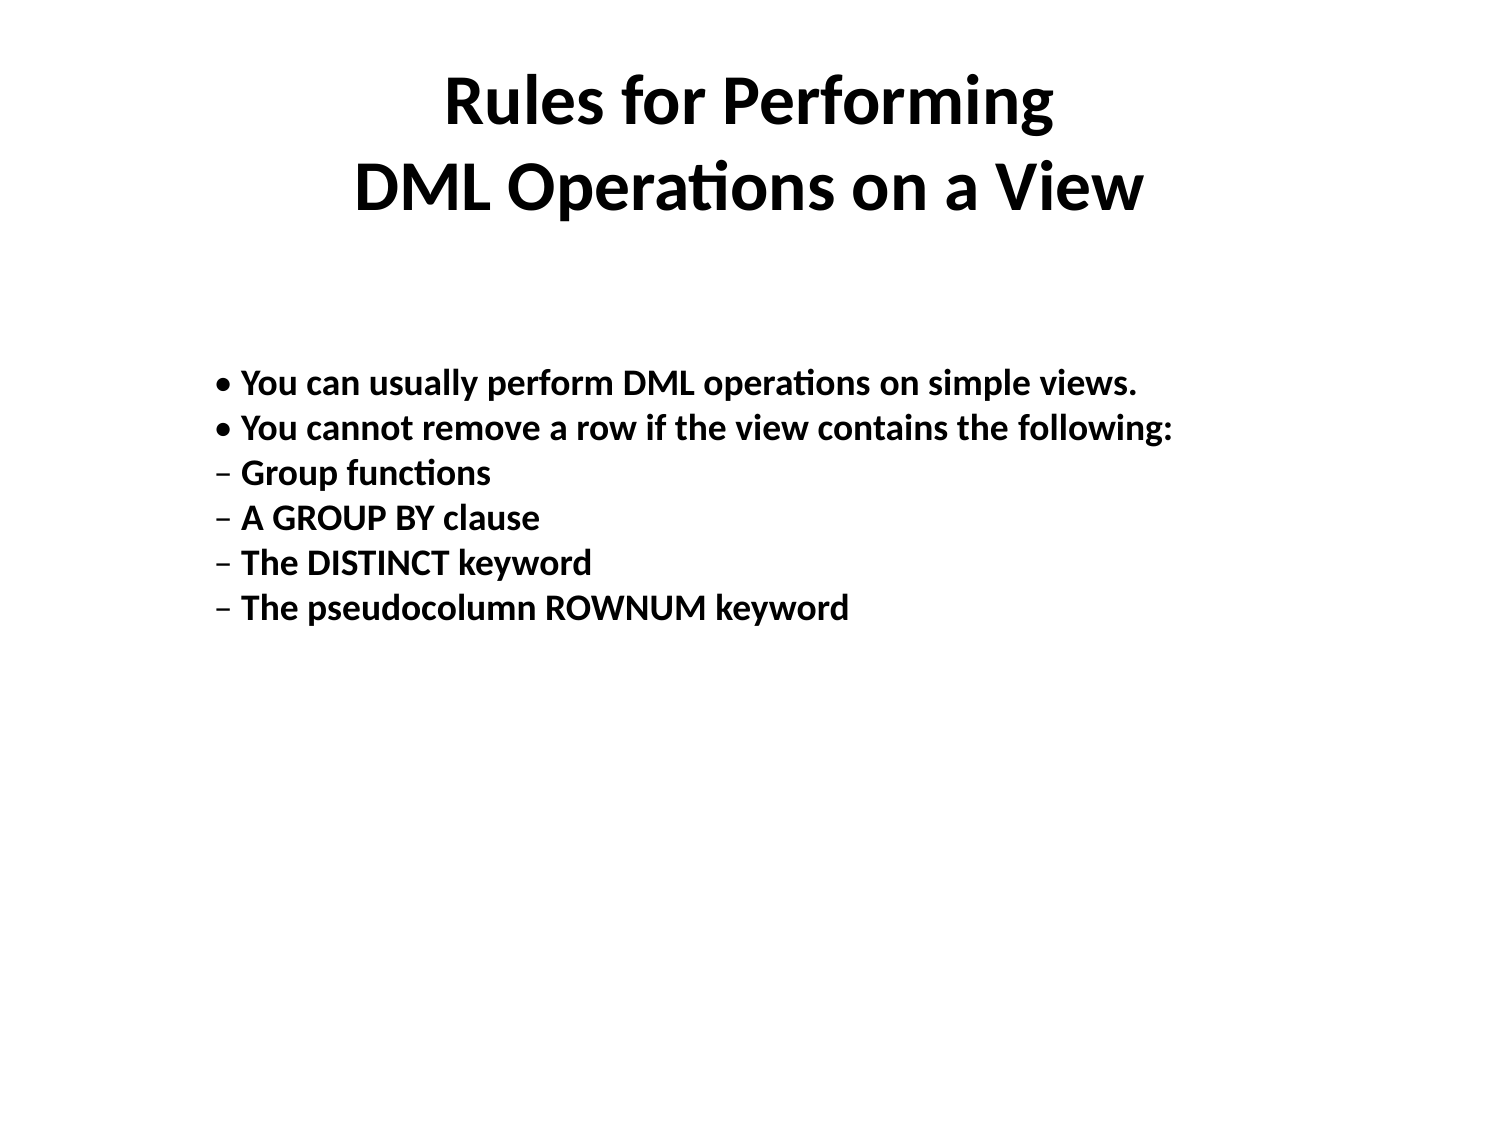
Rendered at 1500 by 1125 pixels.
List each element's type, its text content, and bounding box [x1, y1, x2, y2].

text_box • You can usually perform DML operations on simple views. • You cannot remove a row if the view contains the following: – Group functions – A GROUP BY clause – The DISTINCT keyword – The pseudocolumn ROWNUM keyword [199, 350, 1243, 636]
title Rules for Performing DML Operations on a View [75, 45, 1425, 233]
